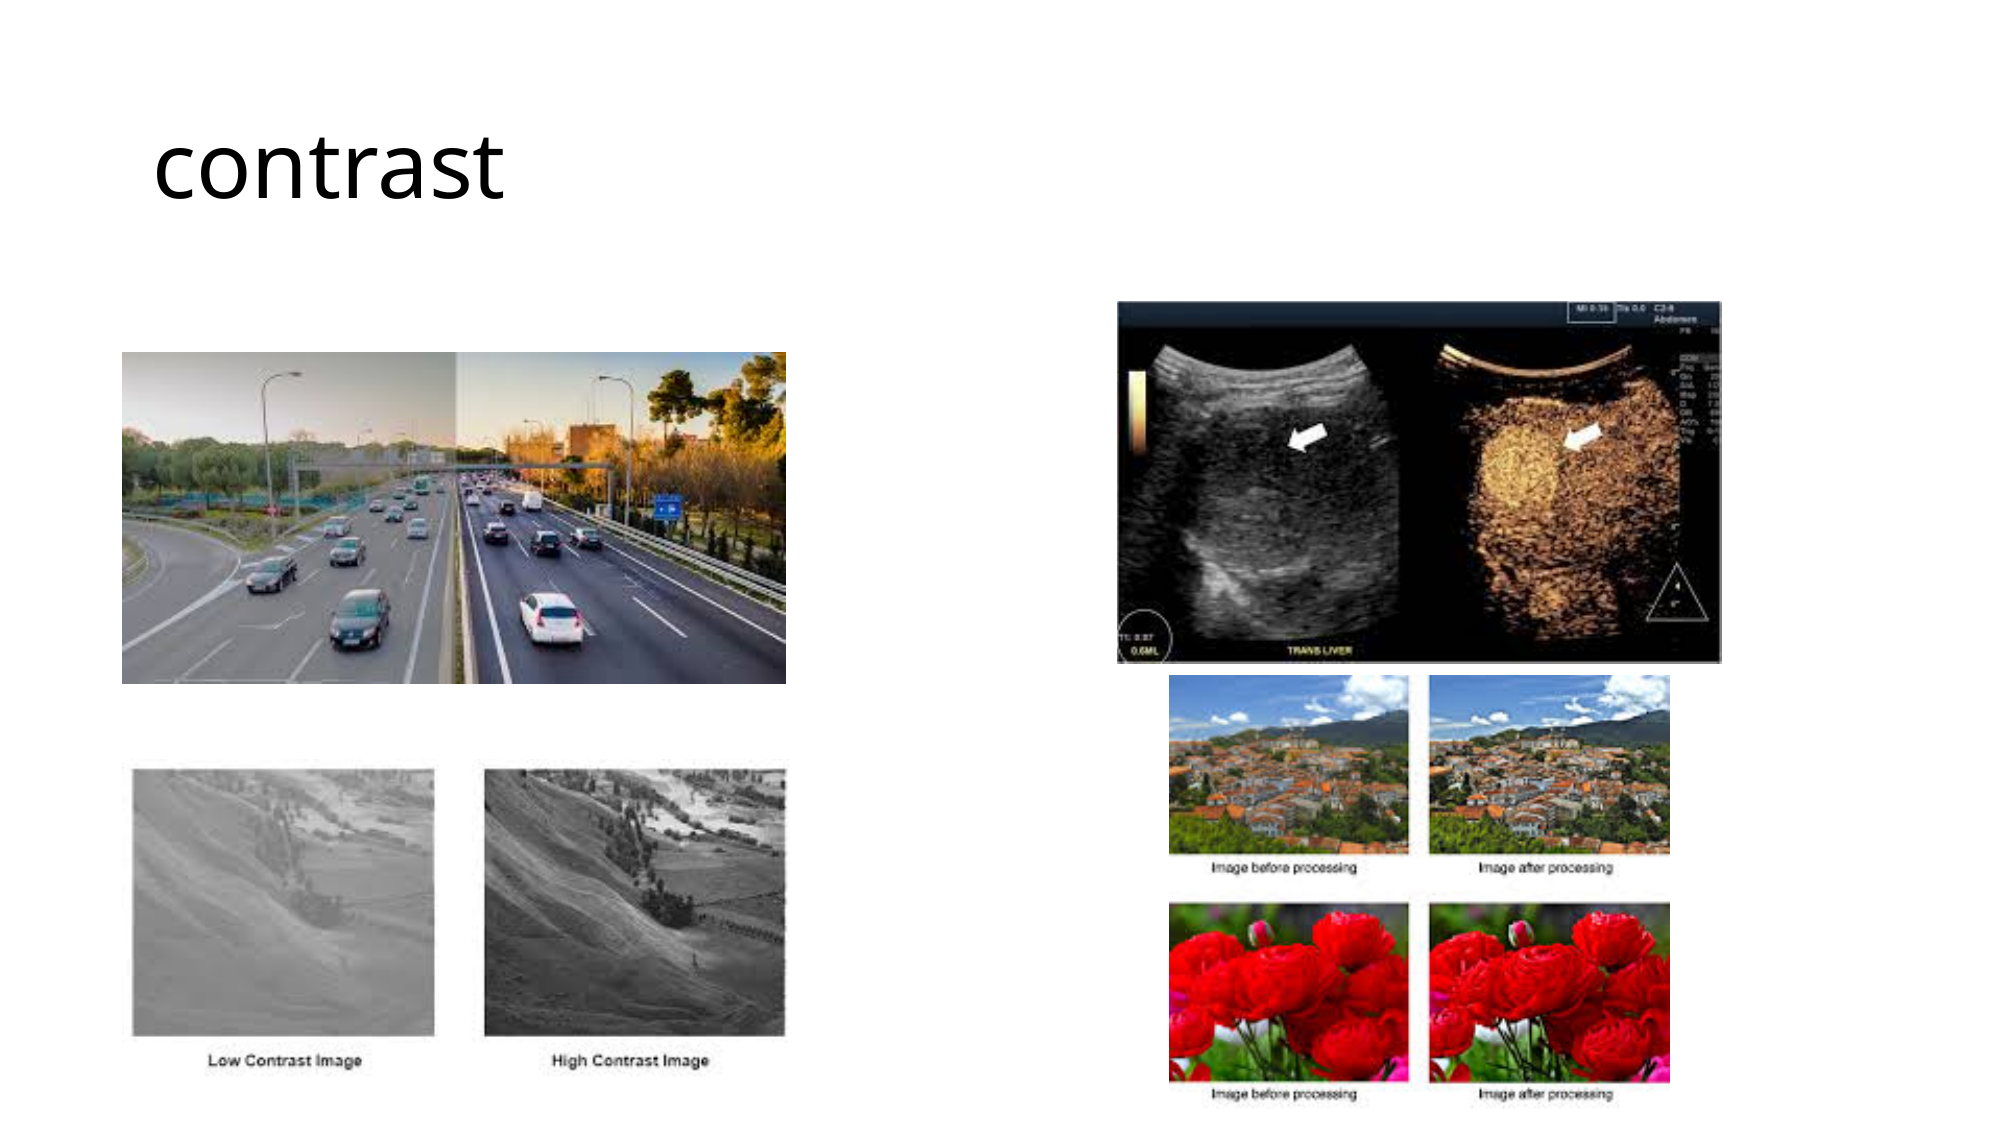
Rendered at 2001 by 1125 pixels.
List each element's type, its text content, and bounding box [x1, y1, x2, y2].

title contrast [137, 59, 1863, 278]
picture [1169, 675, 1670, 1113]
picture [122, 352, 786, 685]
picture [122, 759, 798, 1083]
picture [1117, 301, 1722, 664]
